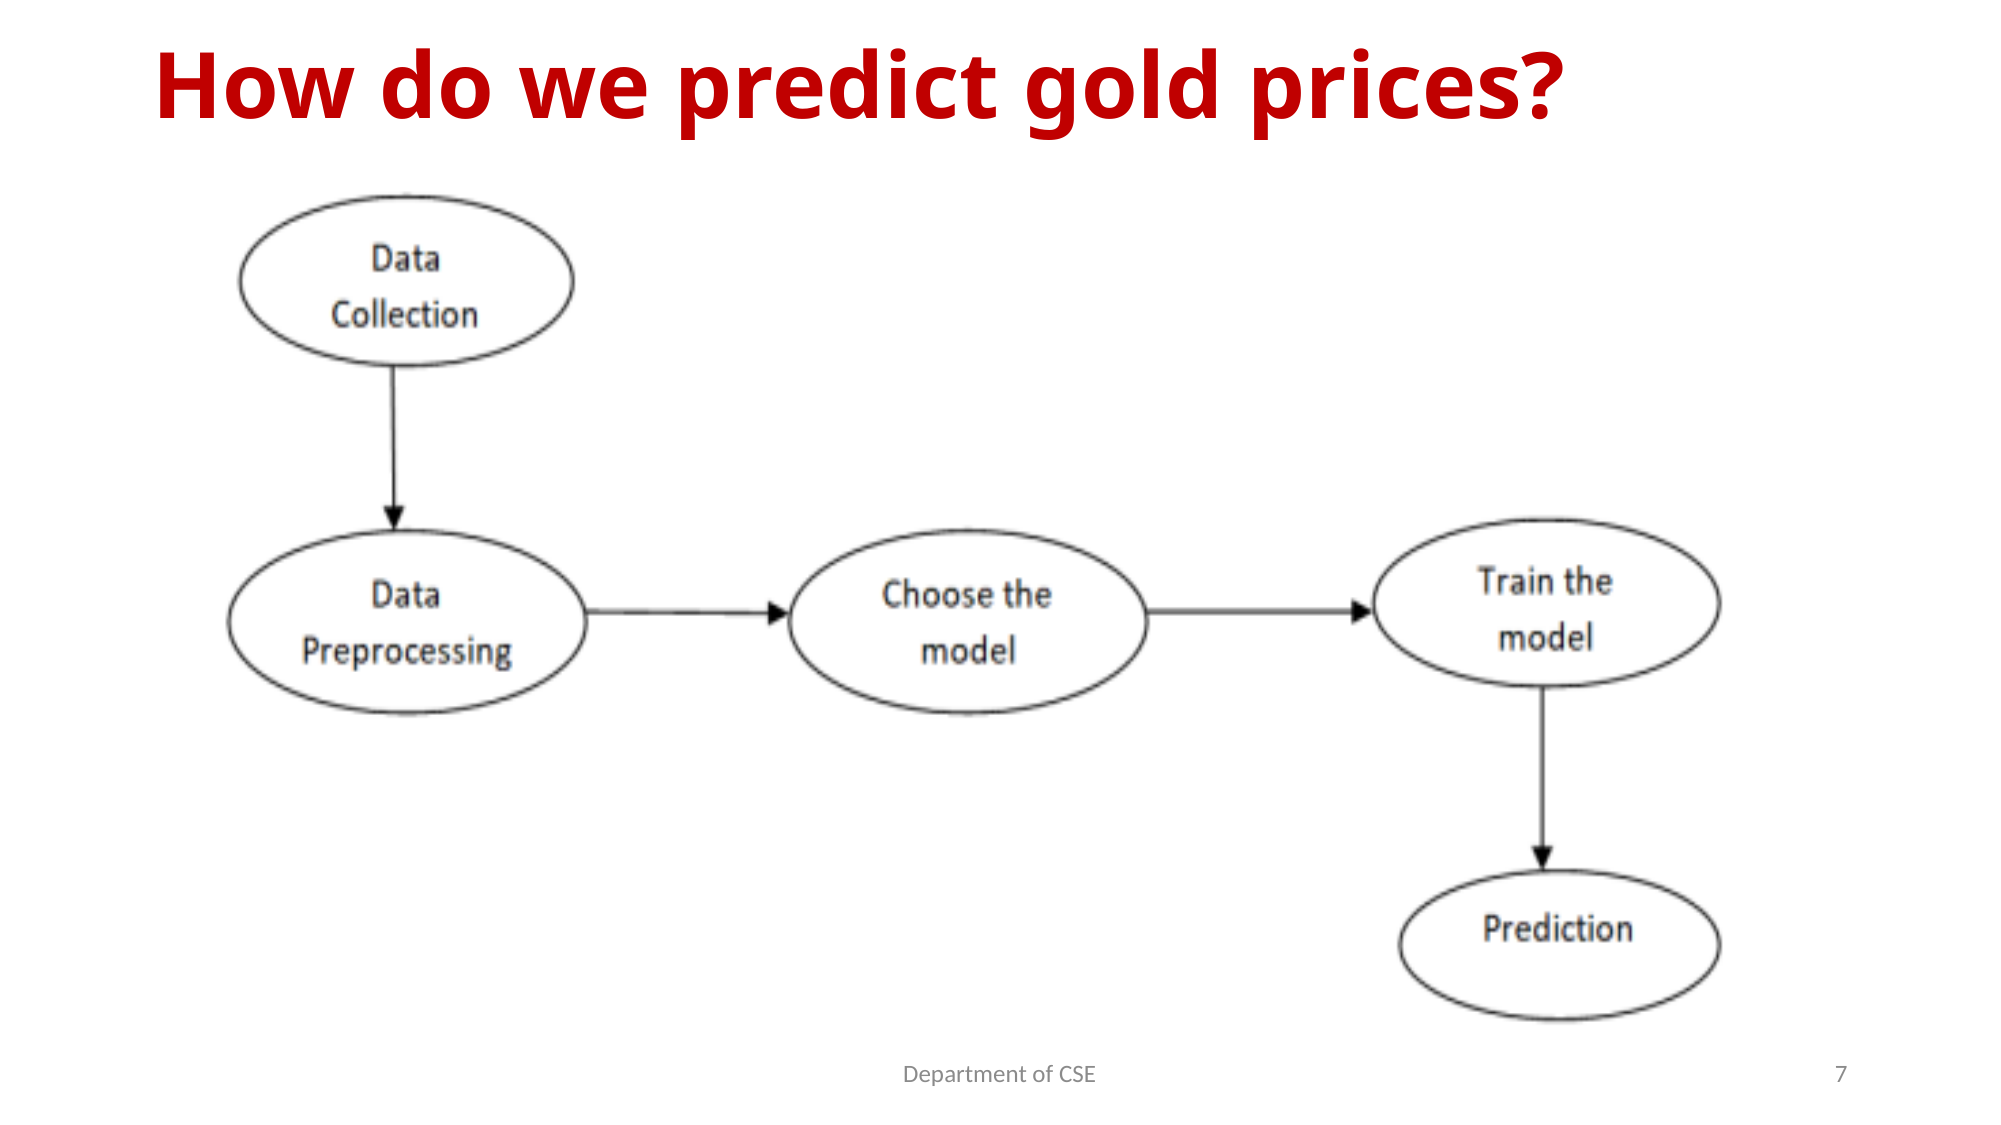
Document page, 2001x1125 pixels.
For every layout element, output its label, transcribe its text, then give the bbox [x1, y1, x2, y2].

footer Department of CSE [662, 1045, 1338, 1103]
slide_number 7 [1412, 1042, 1863, 1103]
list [216, 190, 1777, 1045]
title How do we predict gold prices? [137, 22, 1863, 157]
